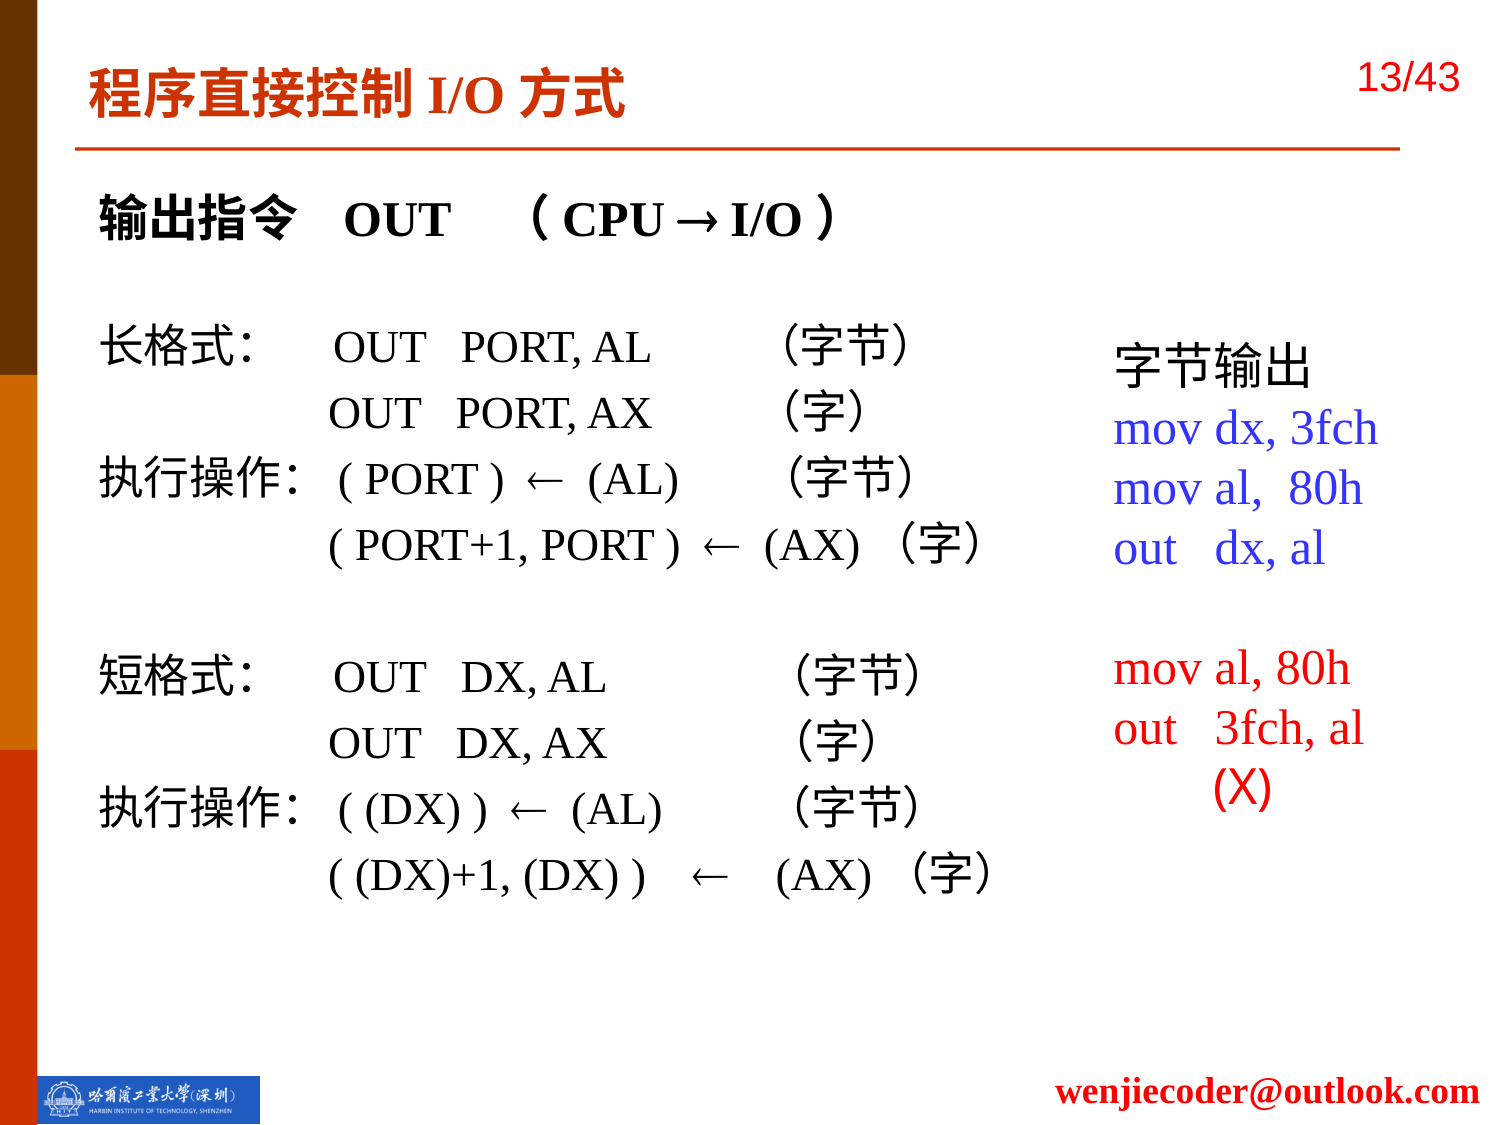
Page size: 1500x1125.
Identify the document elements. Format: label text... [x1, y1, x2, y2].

text_box 输出指令 OUT （CPU  I/O） 长格式： OUT PORT, AL （字节） OUT PORT, AX （字） 执行操作：( PORT )  (AL) （字节） ( PORT+1, PORT )  (AX)（字） 短格式： OUT DX, AL （字节） OUT DX, AX （字） 执行操作：( (DX) )  (AL) （字节） ( (DX)+1, (DX) )  (AX)（字） [83, 178, 1036, 907]
text_box 程序直接控制I/O方式 [74, 52, 1123, 132]
picture [37, 1076, 260, 1124]
text_box 字节输出 mov dx, 3fch mov al, 80h out dx, al mov al, 80h out 3fch, al (X) [1098, 326, 1477, 822]
